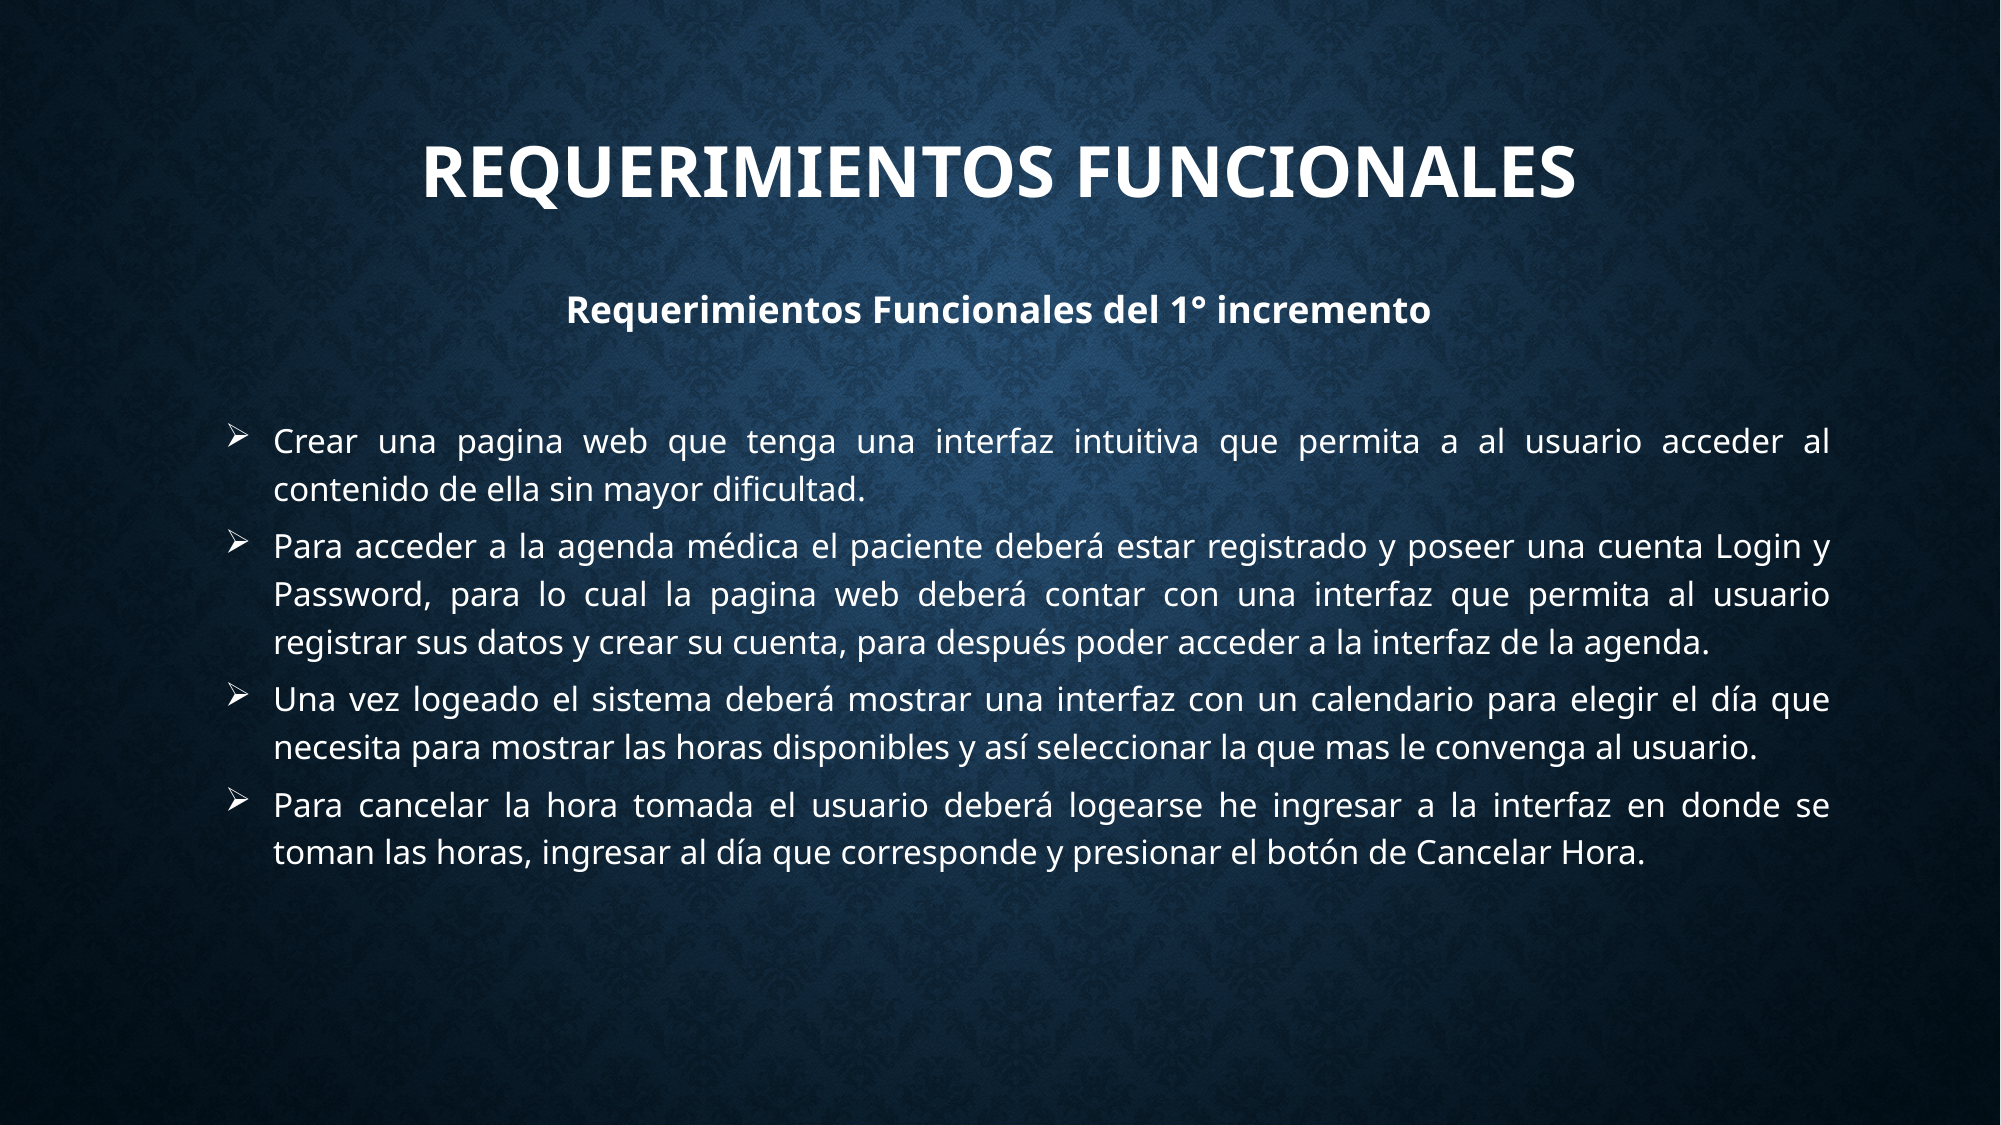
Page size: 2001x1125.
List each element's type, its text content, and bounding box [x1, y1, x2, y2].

title Requerimientos funcionales [149, 99, 1849, 250]
list Requerimientos Funcionales del 1° incremento Crear una pagina web que tenga una interfaz intuitiva que permita a al usuario acceder al contenido de ella sin mayor dificultad. Para acceder a la agenda médica el paciente deberá estar registrado y poseer una cuenta Login y Password, para lo cual la pagina web deberá contar con una interfaz que permita al usuario registrar sus datos y crear su cuenta, para después poder acceder a la interfaz de la agenda. Una vez logeado el sistema deberá mostrar una interfaz con un calendario para elegir el día que necesita para mostrar las horas disponibles y así seleccionar la que mas le convenga al usuario. Para cancelar la hora tomada el usuario deberá logearse he ingresar a la interfaz en donde se toman las horas, ingresar al día que corresponde y presionar el botón de Cancelar Hora. [149, 270, 1849, 950]
